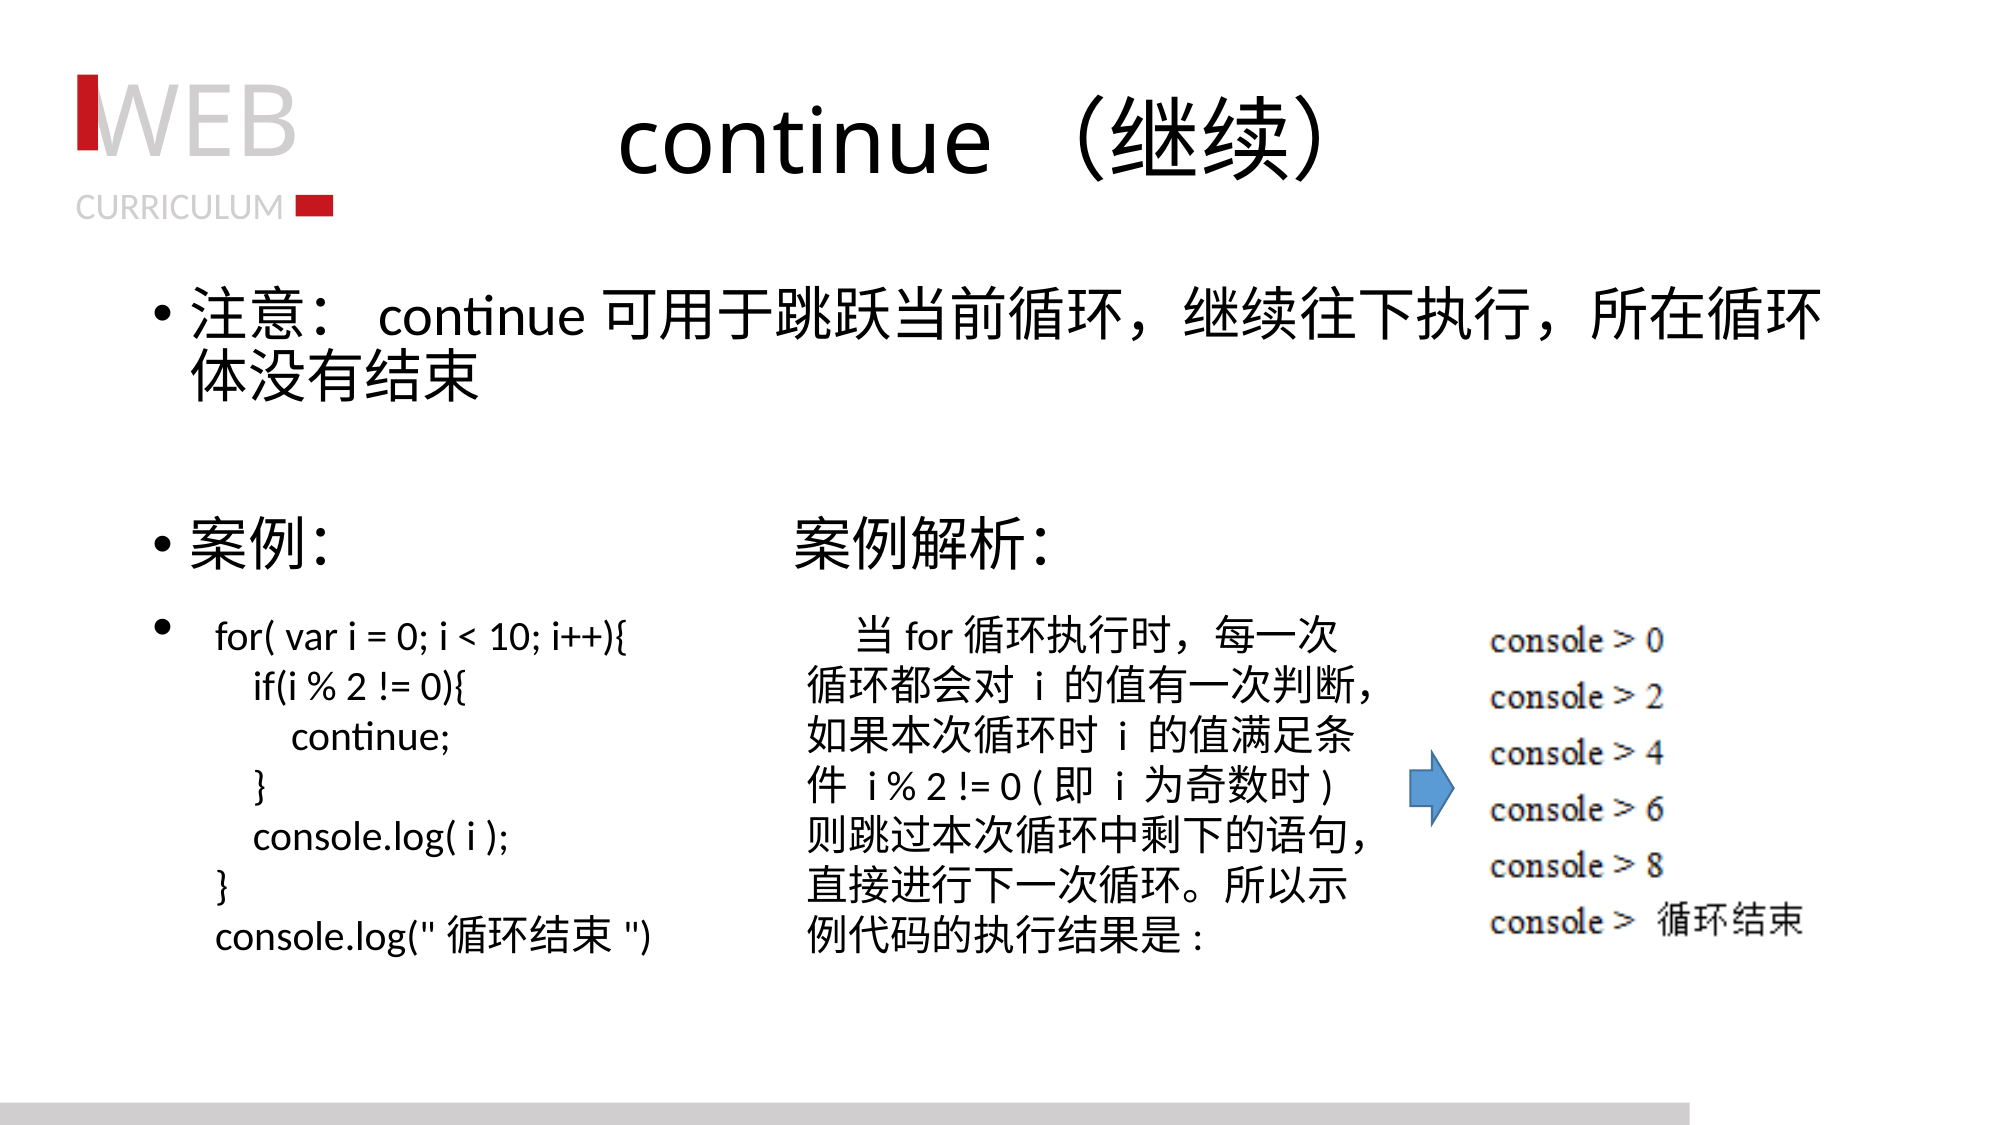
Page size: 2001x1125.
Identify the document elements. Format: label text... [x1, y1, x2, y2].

text_box [1409, 748, 1455, 828]
text_box for( var i = 0; i < 10; i++){ if(i % 2 != 0){ continue; } console.log( i ); } console.log("循环结束") [200, 601, 771, 967]
list 注意：continue可用于跳跃当前循环，继续往下执行，所在循环体没有结束 案例： 案例解析： [137, 277, 1863, 992]
title continue（继续） [137, 59, 1863, 228]
picture [1466, 621, 1932, 944]
text_box 当for循环执行时，每一次循环都会对 i 的值有一次判断，如果本次循环时 i 的值满足条件 i % 2 != 0 (即 i 为奇数时)则跳过本次循环中剩下的语句，直接进行下一次循环。所以示例代码的执行结果是: [791, 601, 1393, 967]
